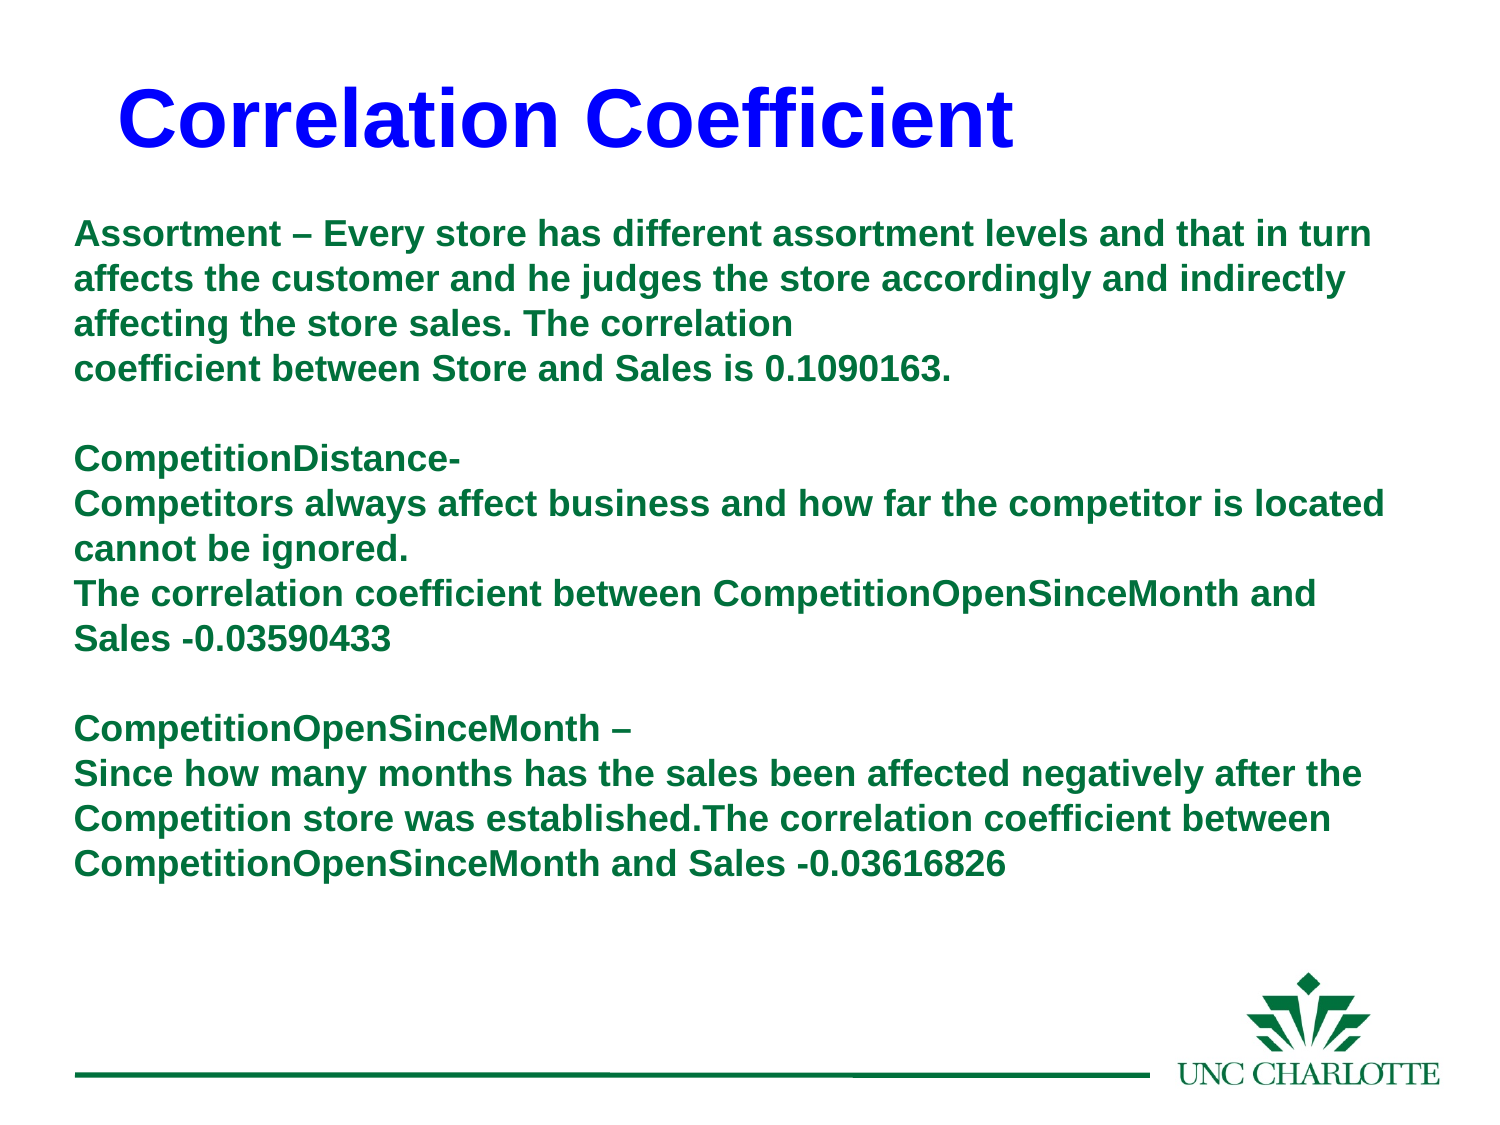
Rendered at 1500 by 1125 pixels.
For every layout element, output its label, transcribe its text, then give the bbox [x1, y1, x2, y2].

picture [1175, 969, 1444, 1089]
title Correlation Coefficient [94, 66, 1038, 163]
text_box Assortment – Every store has different assortment levels and that in turn affects the customer and he judges the store accordingly and indirectly affecting the store sales. The correlation coefficient between Store and Sales is 0.1090163. CompetitionDistance- Competitors always affect business and how far the competitor is located cannot be ignored. The correlation coefficient between CompetitionOpenSinceMonth and Sales -0.03590433 CompetitionOpenSinceMonth – Since how many months has the sales been affected negatively after the Competition store was established.The correlation coefficient between CompetitionOpenSinceMonth and Sales -0.03616826 [58, 201, 1441, 1072]
